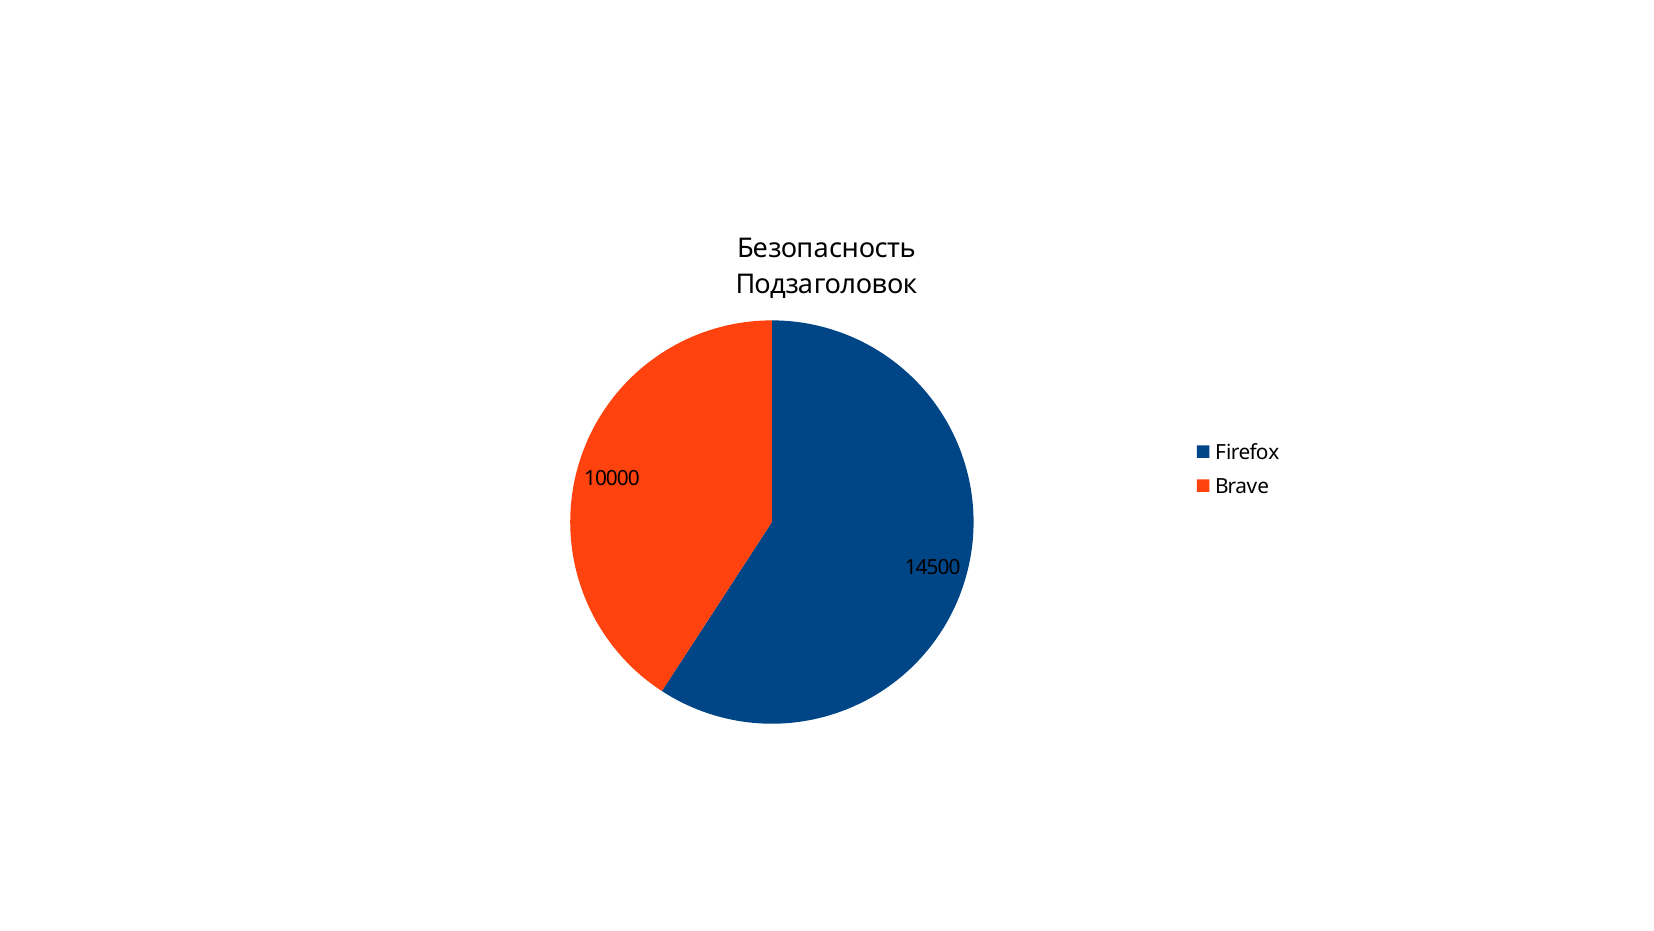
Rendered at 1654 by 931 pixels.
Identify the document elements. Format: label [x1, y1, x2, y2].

chart [353, 202, 1299, 735]
